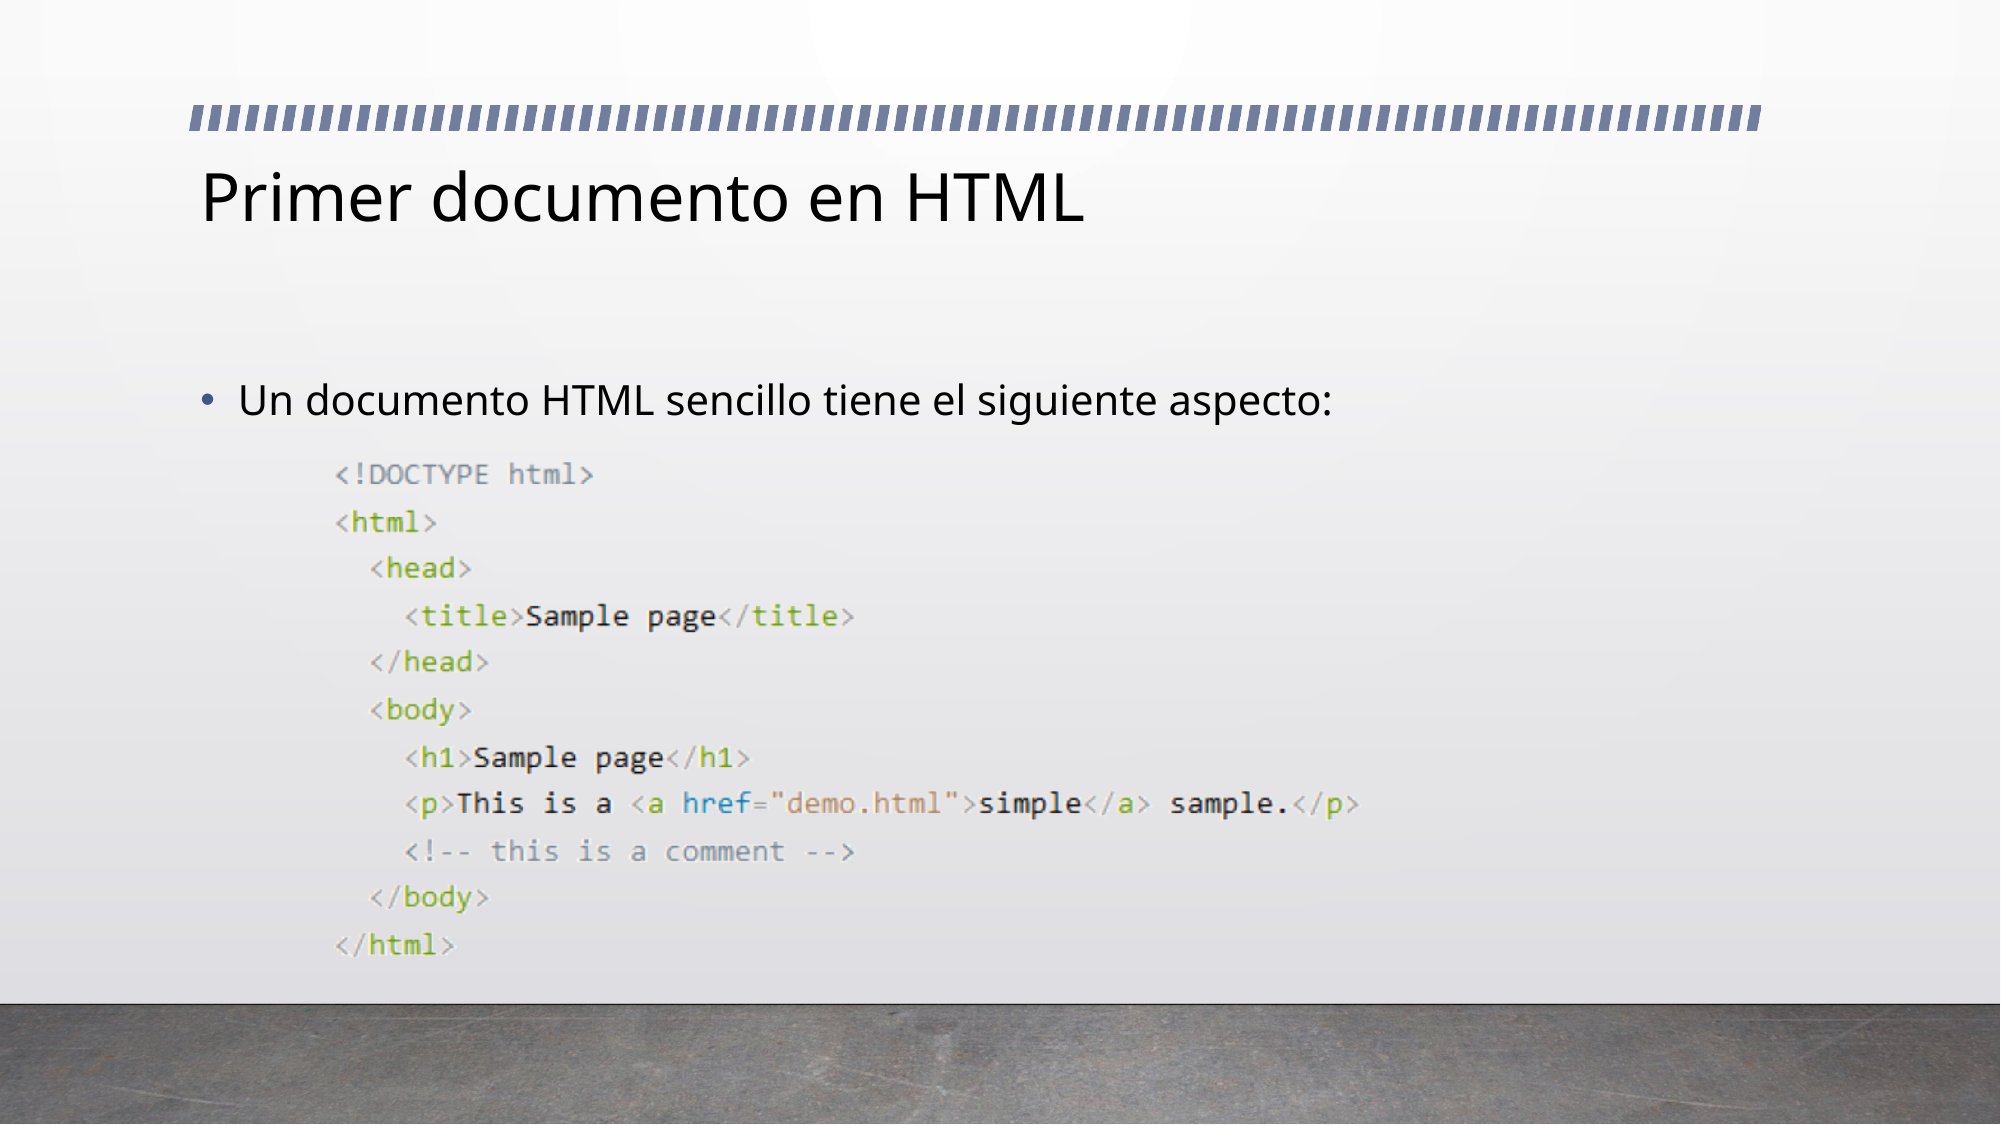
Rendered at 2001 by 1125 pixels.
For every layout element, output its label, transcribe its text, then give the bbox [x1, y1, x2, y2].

title Primer documento en HTML [185, 156, 1761, 329]
picture [315, 434, 1484, 990]
list Un documento HTML sencillo tiene el siguiente aspecto: [185, 356, 1761, 897]
picture [0, 1004, 2000, 1124]
